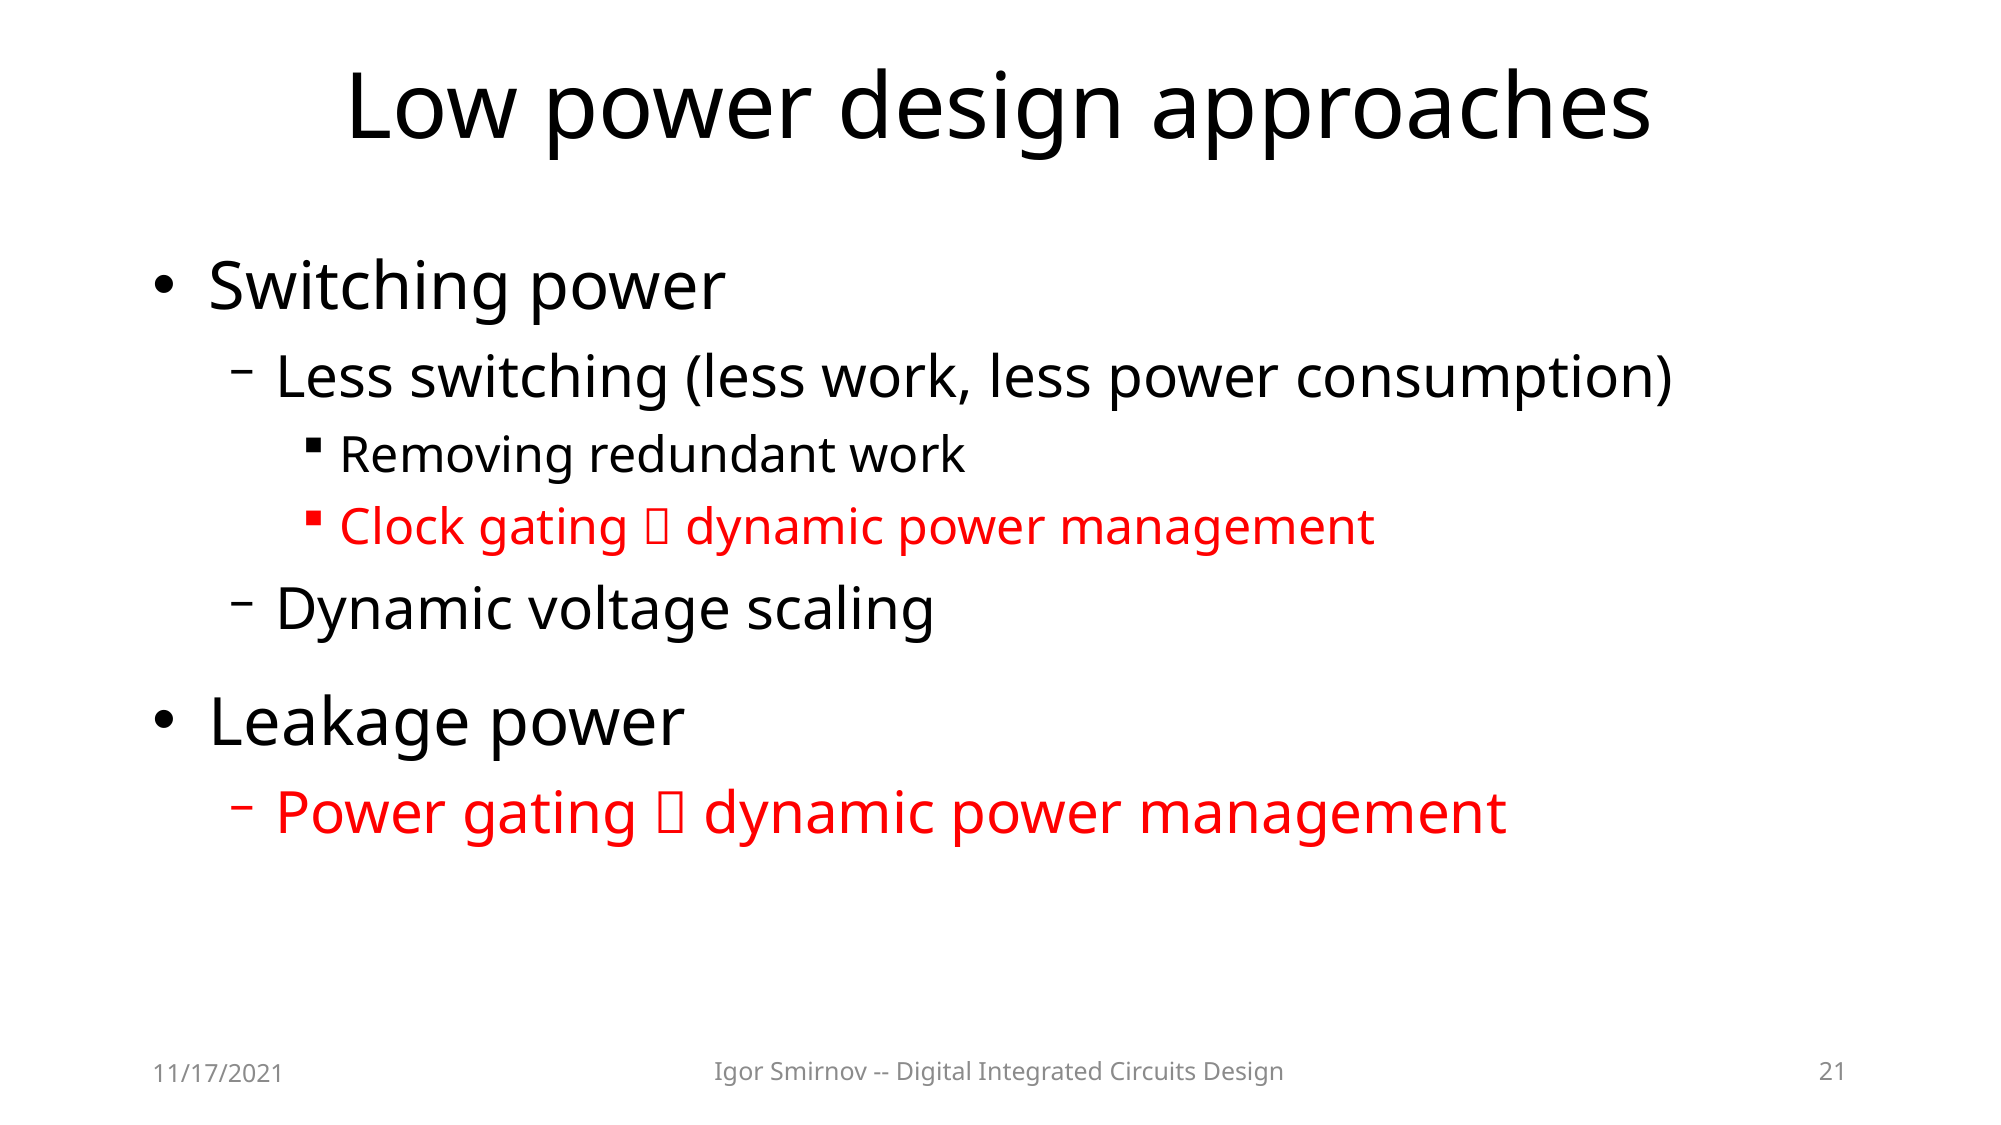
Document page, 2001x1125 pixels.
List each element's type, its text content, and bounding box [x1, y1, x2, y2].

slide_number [137, 1042, 588, 1103]
list Switching power Less switching (less work, less power consumption) Removing redundant work Clock gating  dynamic power management Dynamic voltage scaling Leakage power Power gating  dynamic power management [137, 235, 1863, 1014]
title Low power design approaches [137, 0, 1863, 218]
slide_number 21 [1412, 1042, 1863, 1103]
footer Igor Smirnov -- Digital Integrated Circuits Design [662, 1042, 1338, 1103]
